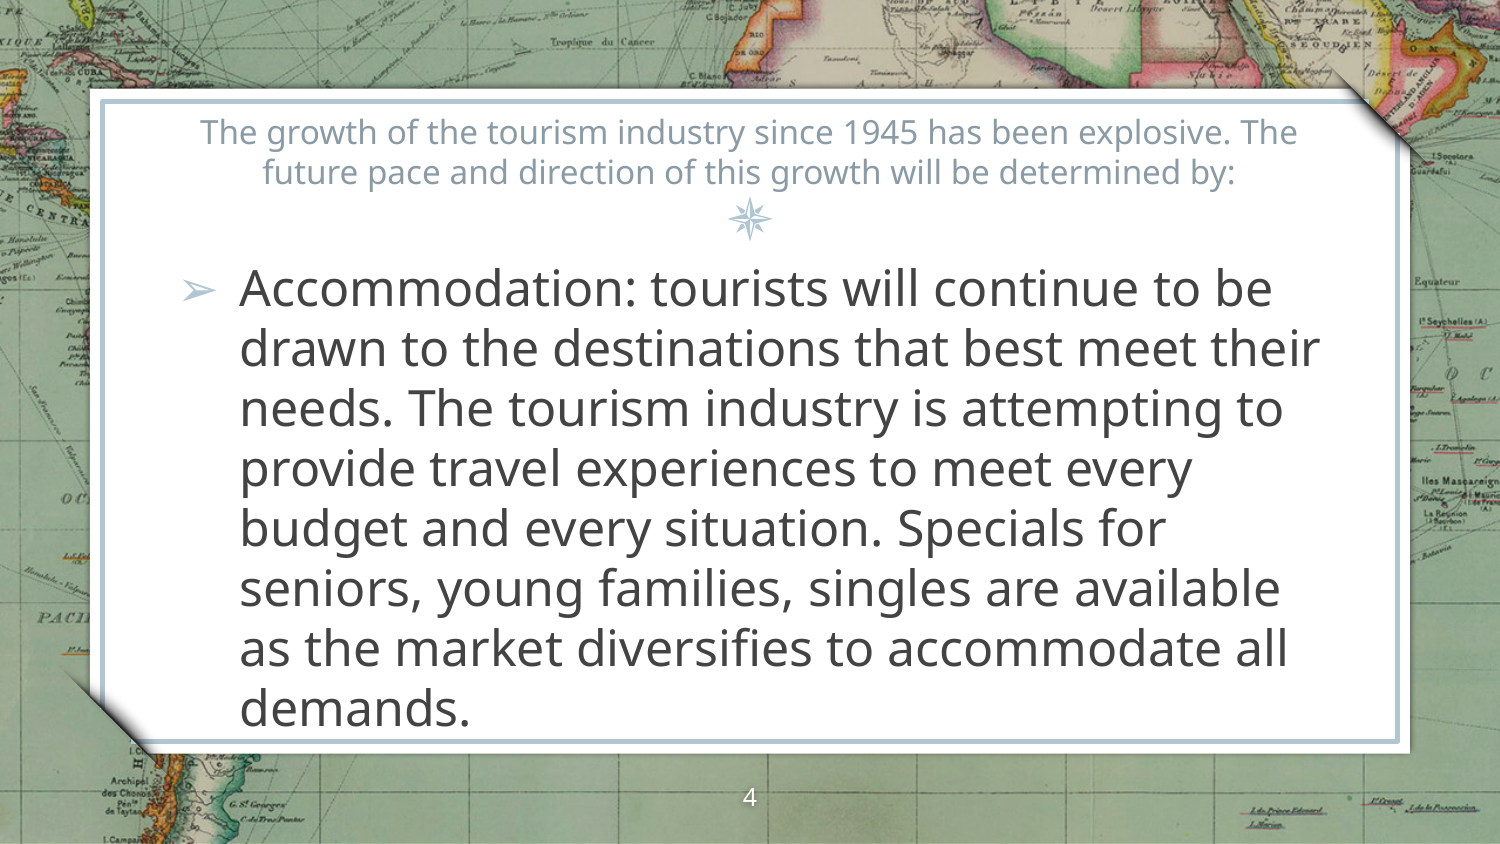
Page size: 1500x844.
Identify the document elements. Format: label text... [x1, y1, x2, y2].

list Accommodation: tourists will continue to be drawn to the destinations that best meet their needs. The tourism industry is attempting to provide travel experiences to meet every budget and every situation. Specials for seniors, young families, singles are available as the market diversifies to accommodate all demands. [164, 256, 1336, 710]
title The growth of the tourism industry since 1945 has been explosive. The future pace and direction of this growth will be determined by: [164, 101, 1336, 192]
slide_number 4 [705, 753, 795, 844]
picture [0, 0, 1500, 844]
